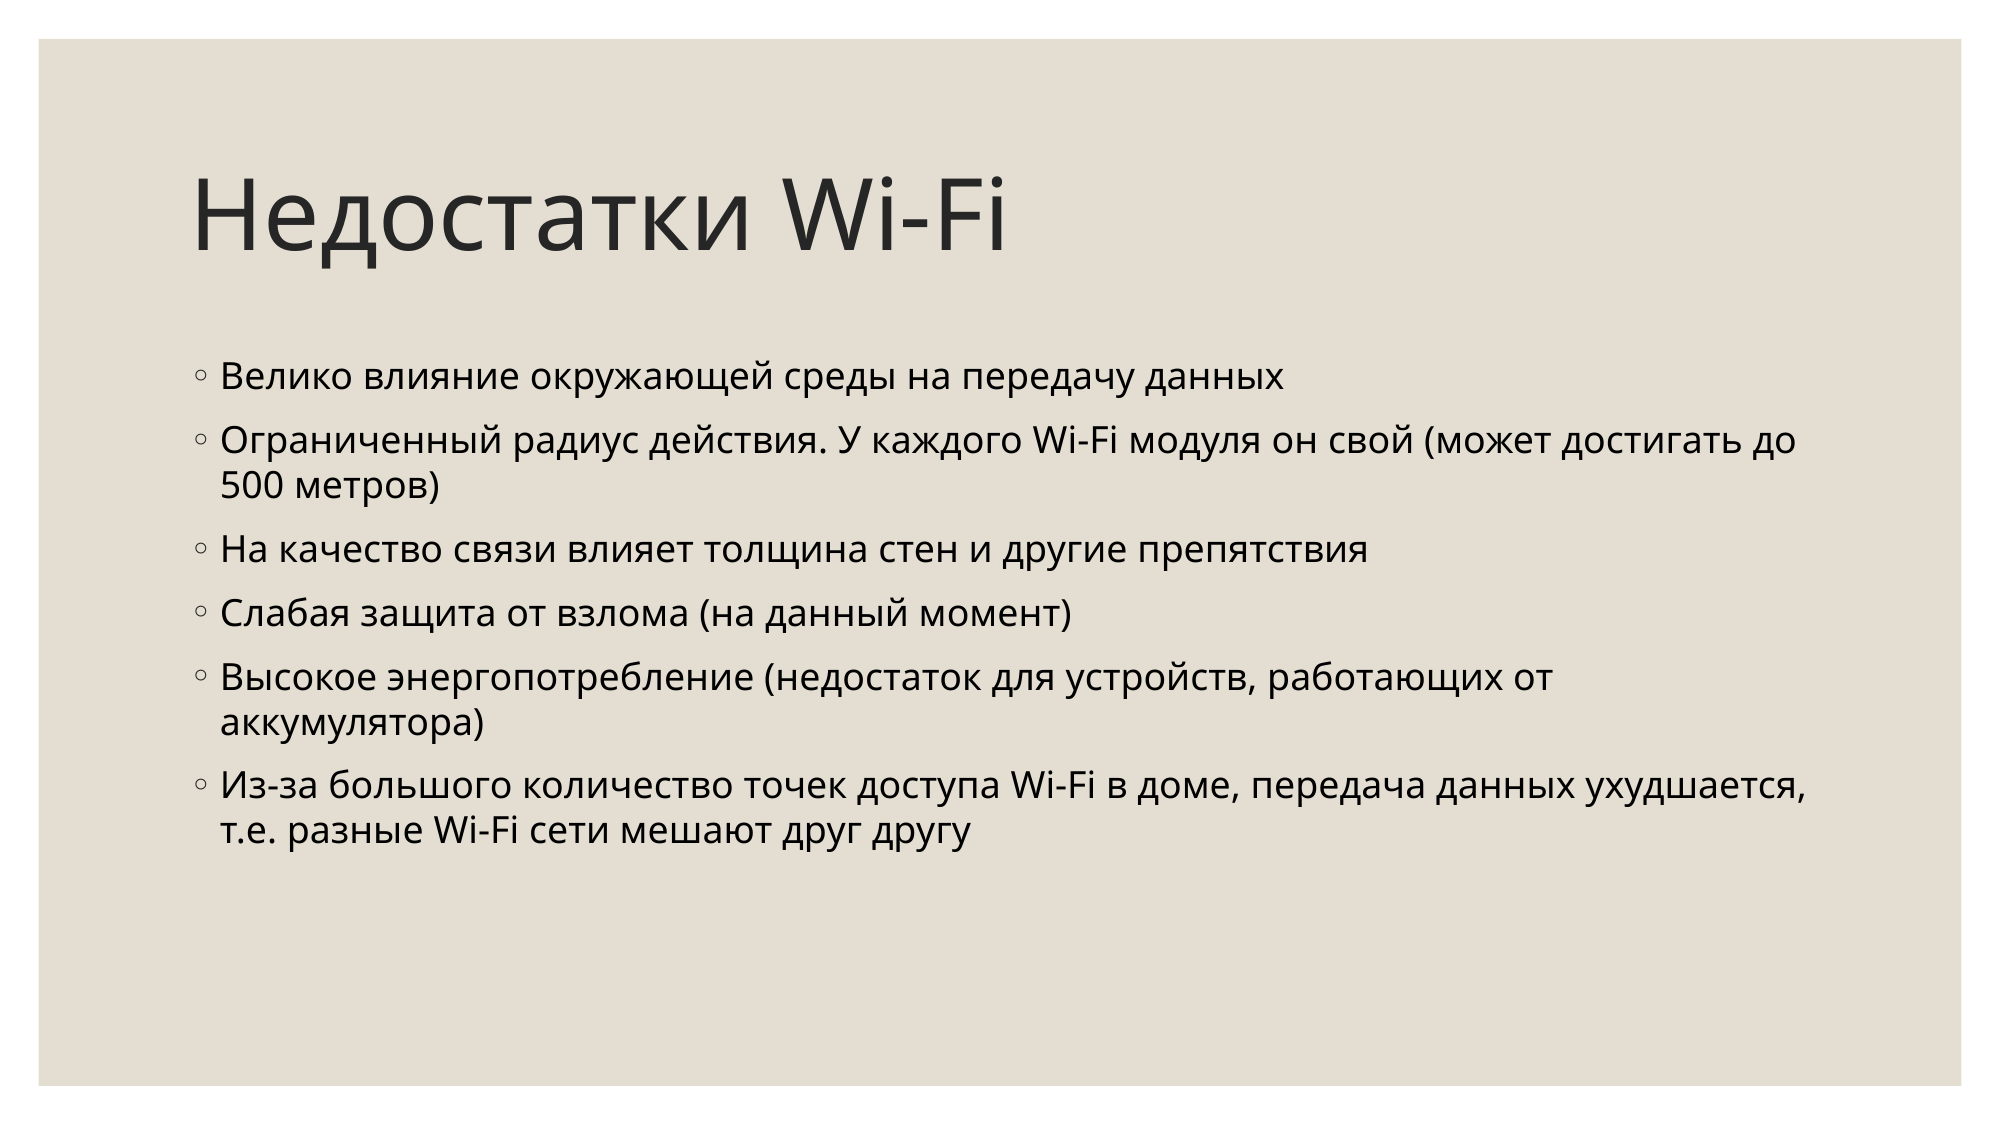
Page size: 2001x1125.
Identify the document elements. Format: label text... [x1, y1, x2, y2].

list Велико влияние окружающей среды на передачу данных Ограниченный радиус действия. У каждого Wi-Fi модуля он свой (может достигать до 500 метров) На качество связи влияет толщина стен и другие препятствия Слабая защита от взлома (на данный момент) Высокое энергопотребление (недостаток для устройств, работающих от аккумулятора) Из-за большого количество точек доступа Wi-Fi в доме, передача данных ухудшается, т.е. разные Wi-Fi сети мешают друг другу [174, 345, 1825, 990]
title Недостатки Wi-Fi [174, 105, 1825, 331]
